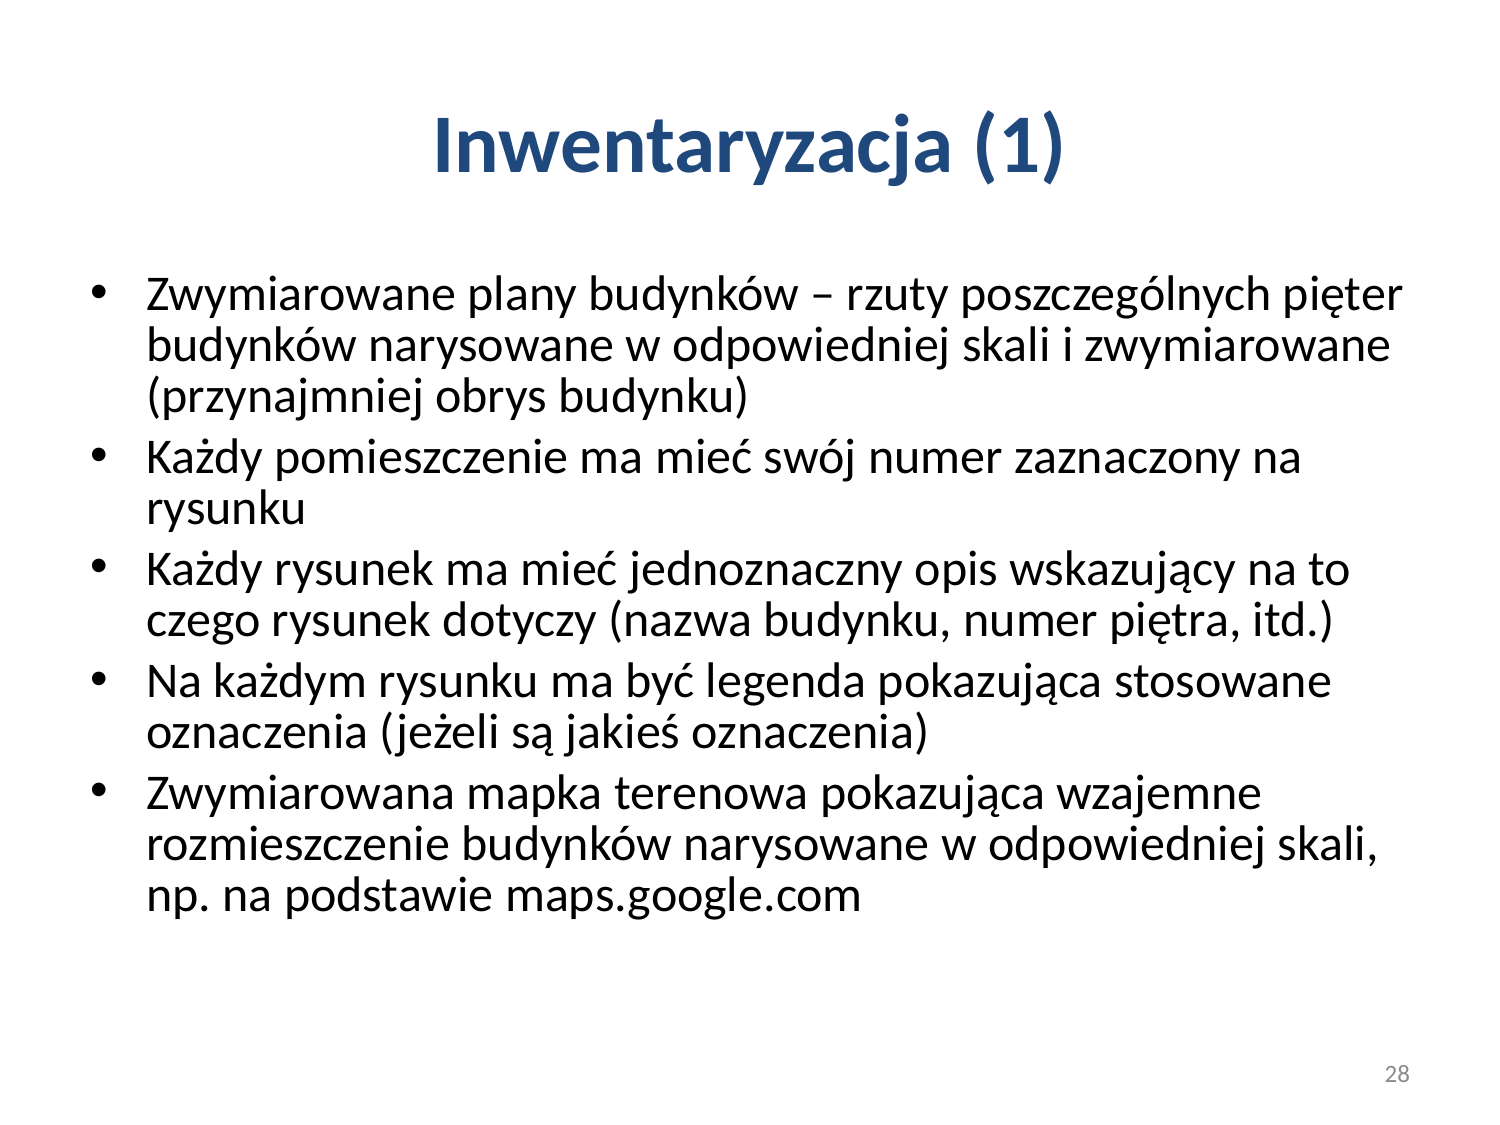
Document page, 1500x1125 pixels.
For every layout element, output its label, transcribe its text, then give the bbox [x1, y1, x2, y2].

title Inwentaryzacja (1) [75, 45, 1425, 233]
slide_number 28 [1074, 1042, 1425, 1103]
list Zwymiarowane plany budynków – rzuty poszczególnych pięter budynków narysowane w odpowiedniej skali i zwymiarowane (przynajmniej obrys budynku) Każdy pomieszczenie ma mieć swój numer zaznaczony na rysunku Każdy rysunek ma mieć jednoznaczny opis wskazujący na to czego rysunek dotyczy (nazwa budynku, numer piętra, itd.) Na każdym rysunku ma być legenda pokazująca stosowane oznaczenia (jeżeli są jakieś oznaczenia) Zwymiarowana mapka terenowa pokazująca wzajemne rozmieszczenie budynków narysowane w odpowiedniej skali, np. na podstawie maps.google.com [75, 262, 1436, 1125]
